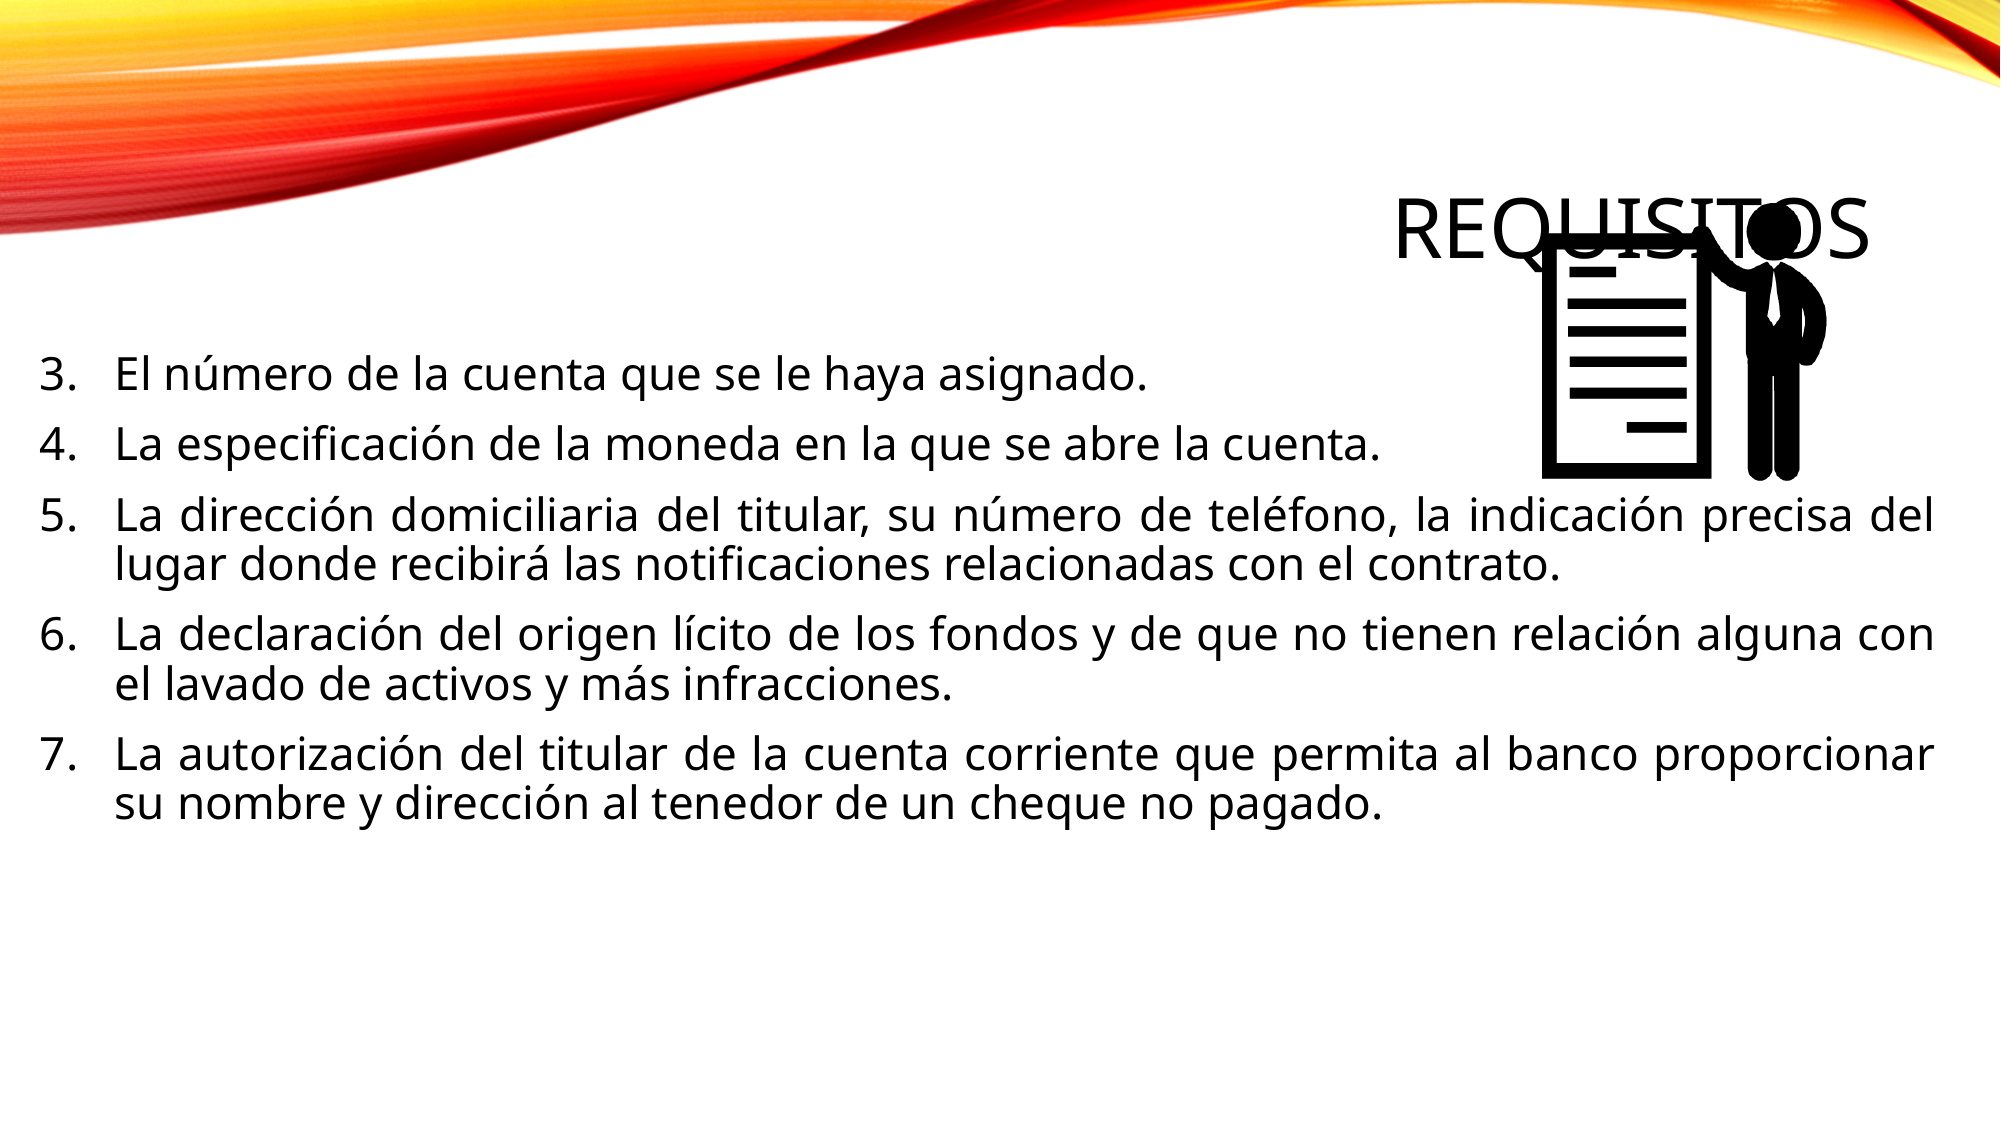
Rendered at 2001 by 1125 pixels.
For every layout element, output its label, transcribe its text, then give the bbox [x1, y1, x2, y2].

picture [1518, 188, 1859, 499]
list El número de la cuenta que se le haya asignado. La especificación de la moneda en la que se abre la cuenta. La dirección domiciliaria del titular, su número de teléfono, la indicación precisa del lugar donde recibirá las notificaciones relacionadas con el contrato. La declaración del origen lícito de los fondos y de que no tienen relación alguna con el lavado de activos y más infracciones. La autorización del titular de la cuenta corriente que permita al banco proporcionar su nombre y dirección al tenedor de un cheque no pagado. [24, 343, 1952, 1068]
picture [0, 0, 2000, 237]
title Requisitos [474, 125, 1888, 338]
